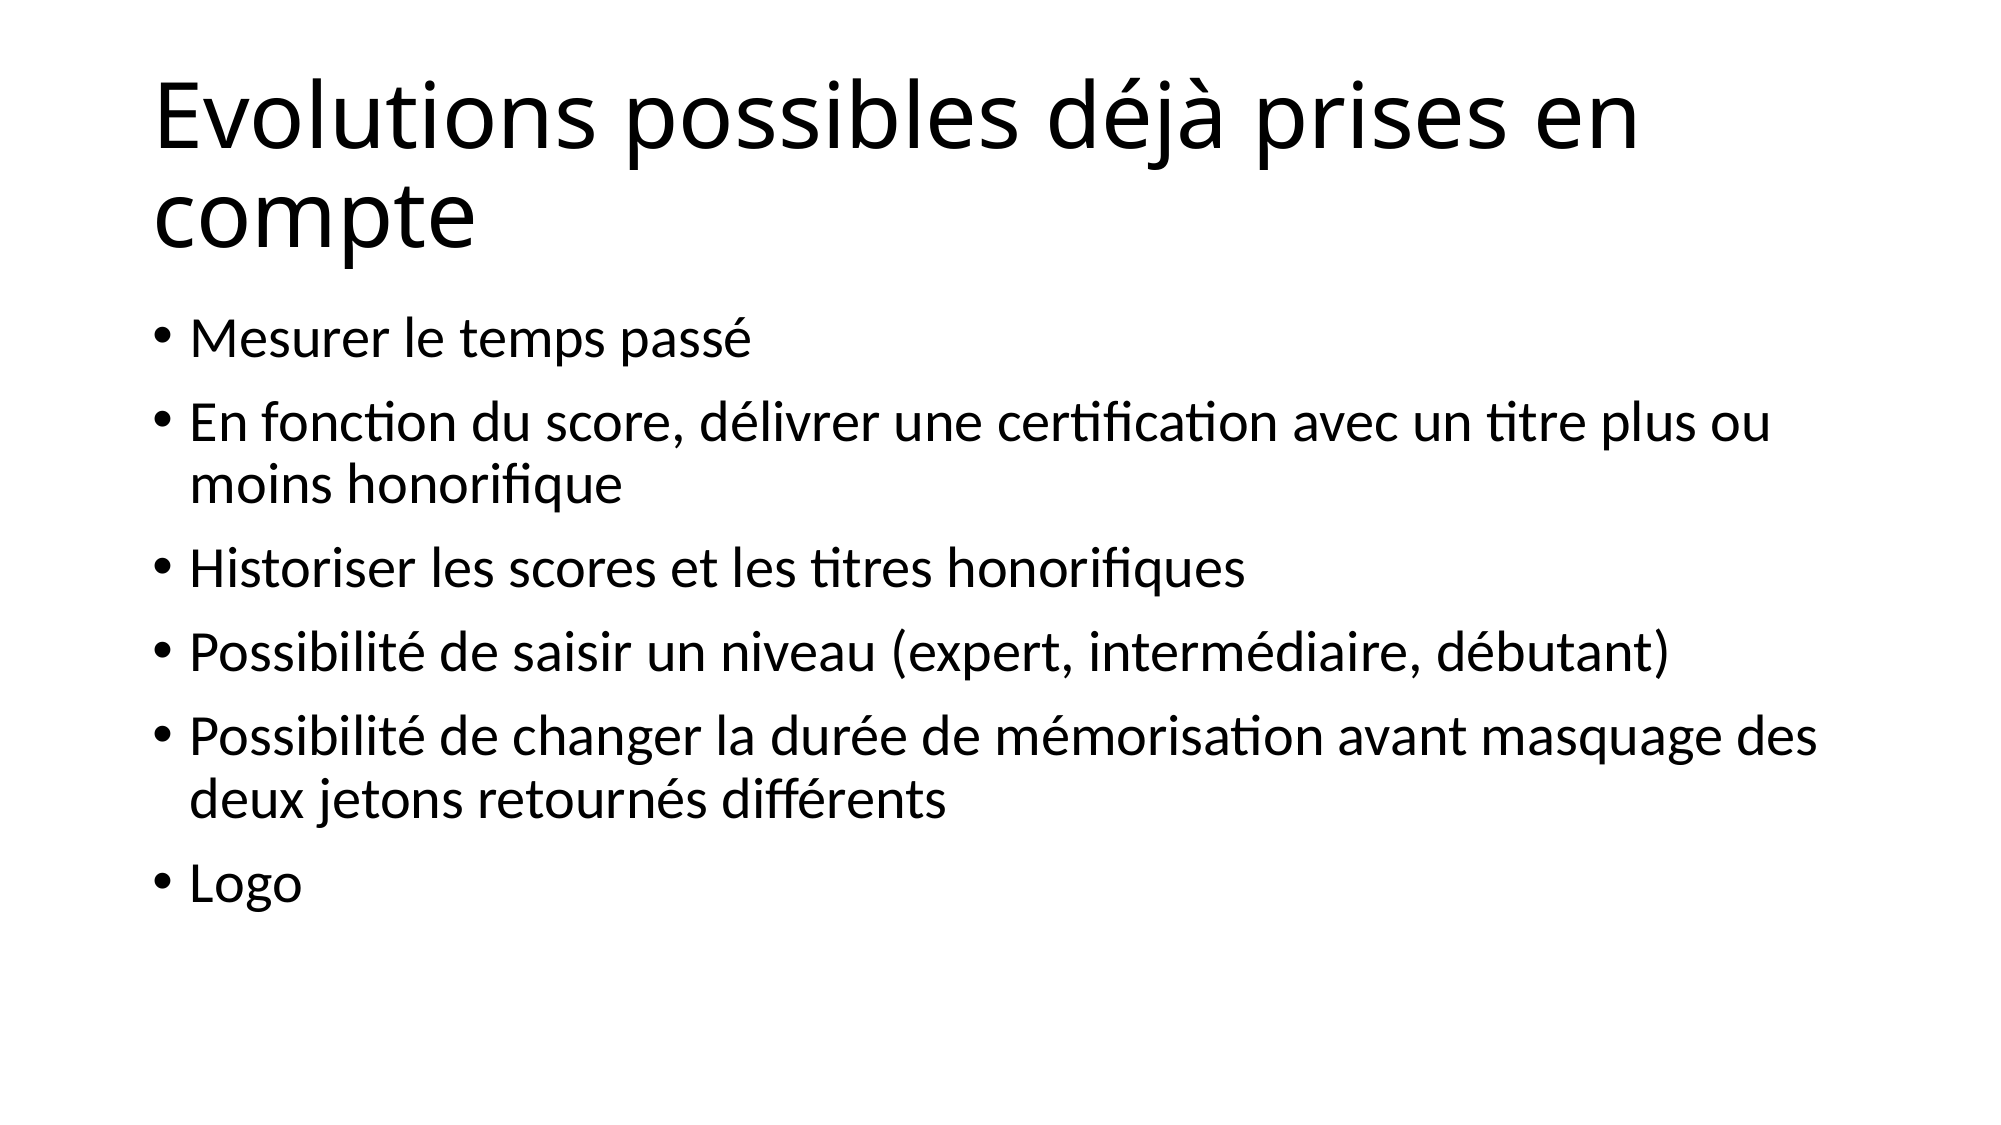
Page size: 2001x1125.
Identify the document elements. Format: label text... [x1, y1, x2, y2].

title Evolutions possibles déjà prises en compte [137, 59, 1863, 278]
list Mesurer le temps passé En fonction du score, délivrer une certification avec un titre plus ou moins honorifique Historiser les scores et les titres honorifiques Possibilité de saisir un niveau (expert, intermédiaire, débutant) Possibilité de changer la durée de mémorisation avant masquage des deux jetons retournés différents Logo [137, 299, 1863, 1014]
